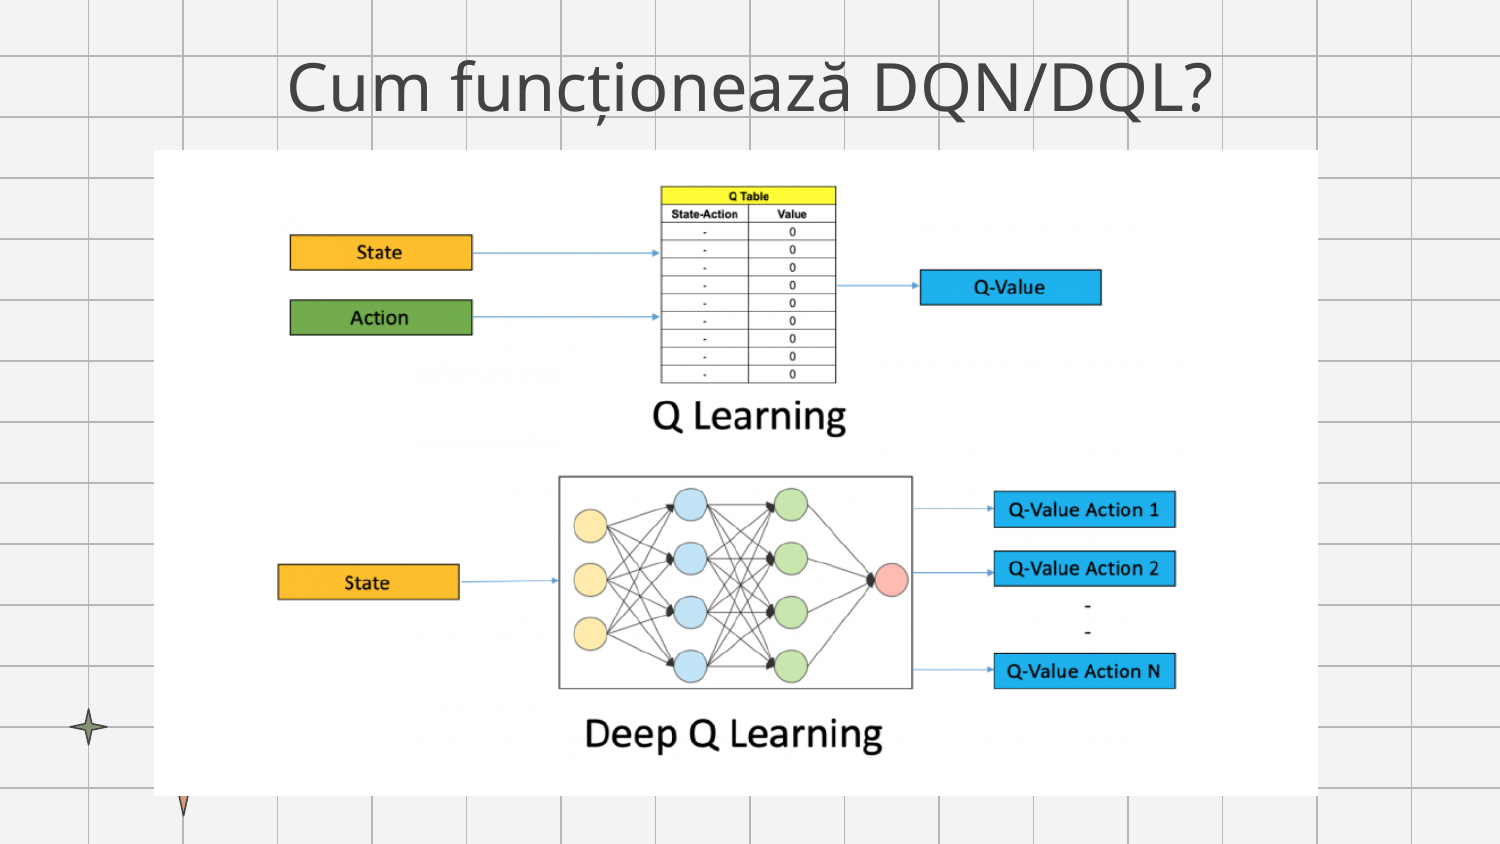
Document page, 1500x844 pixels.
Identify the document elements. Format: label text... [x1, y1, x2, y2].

picture [154, 150, 1319, 797]
text_box Cum funcționează DQN/DQL? [88, 23, 1412, 146]
